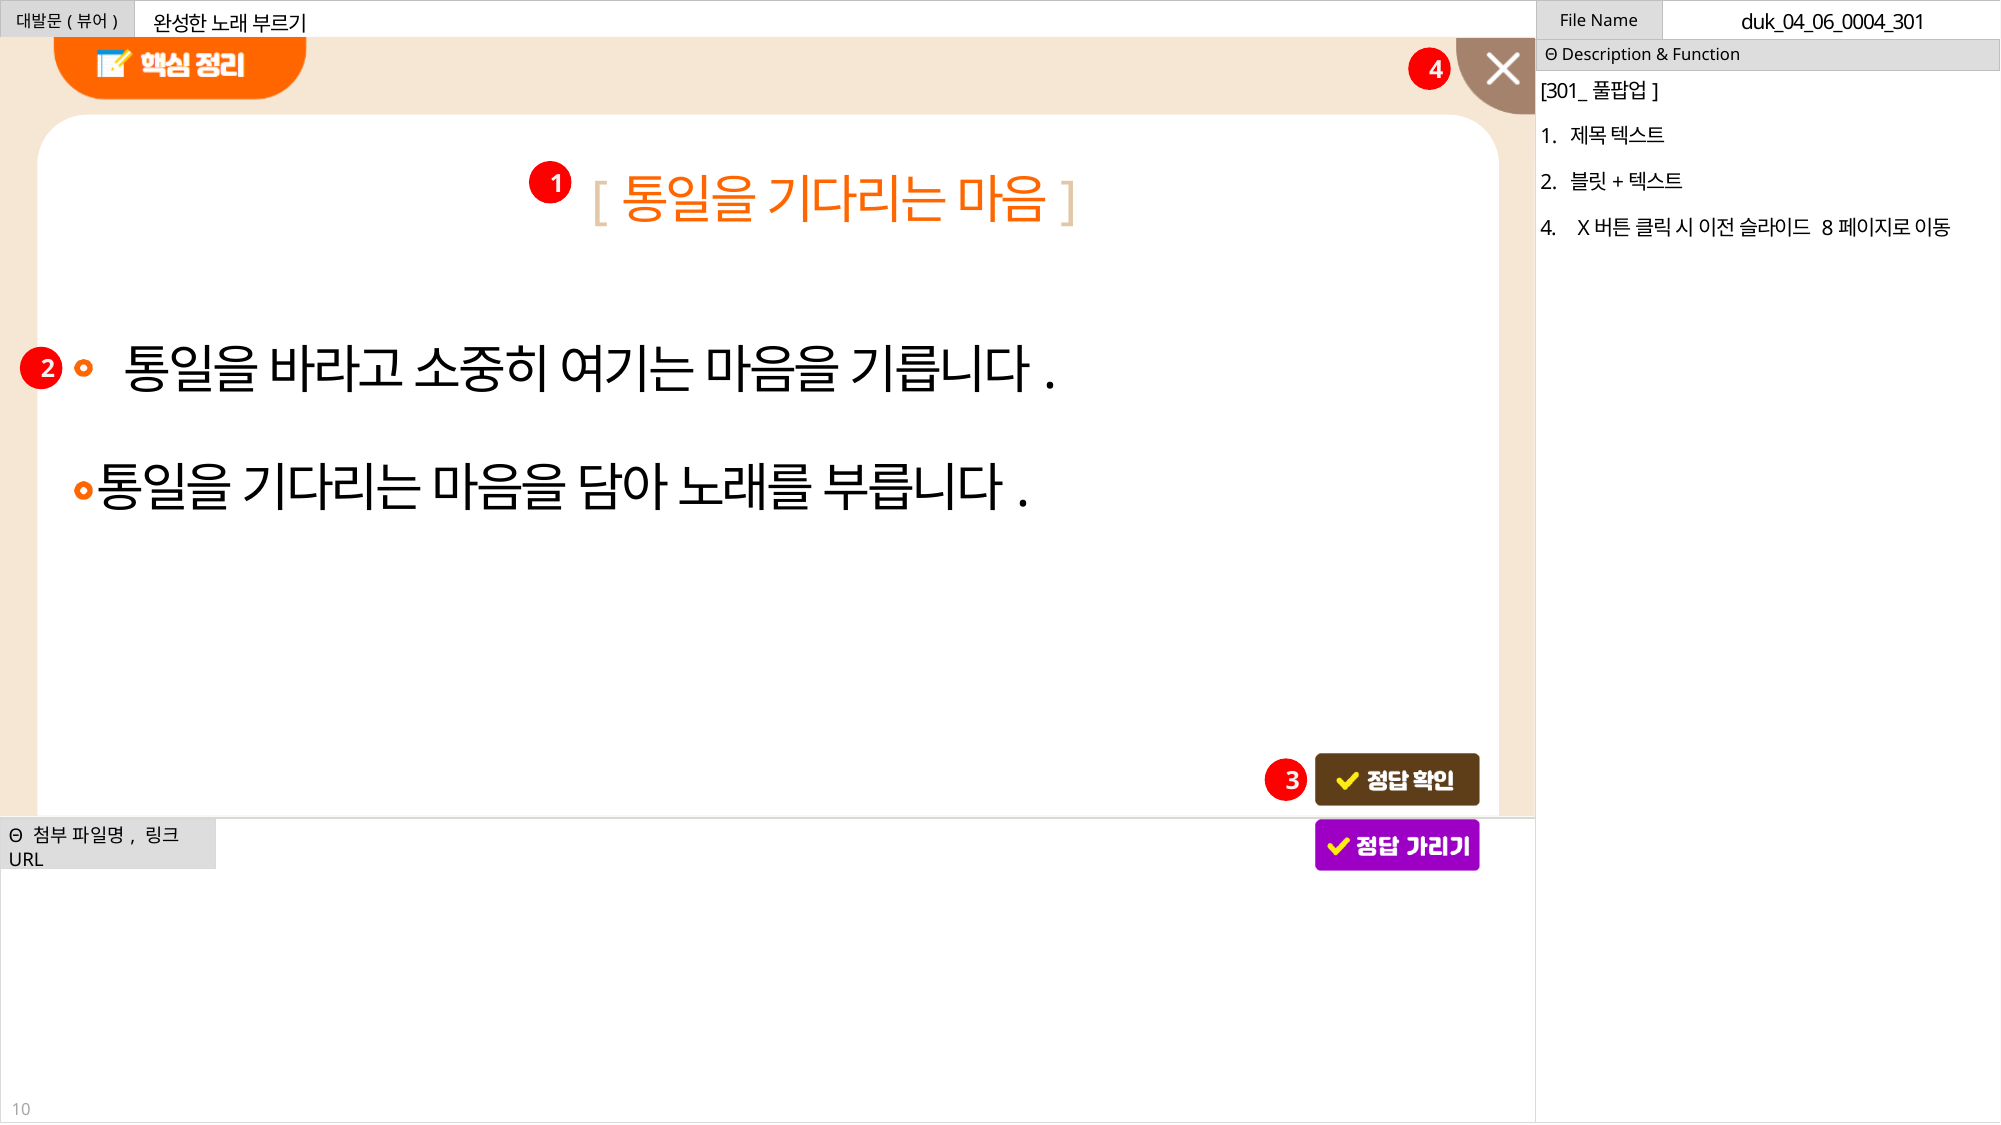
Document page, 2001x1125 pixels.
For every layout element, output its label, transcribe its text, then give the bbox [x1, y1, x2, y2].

list [301_풀팝업] 제목 텍스트 블릿+텍스트 4. X버튼 클릭 시 이전 슬라이드 8페이지로 이동 [1535, 71, 2000, 669]
list duk_04_06_0004_301 [1660, 0, 2000, 39]
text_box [0, 37, 1535, 871]
list 완성한 노래 부르기 [135, 0, 1535, 37]
